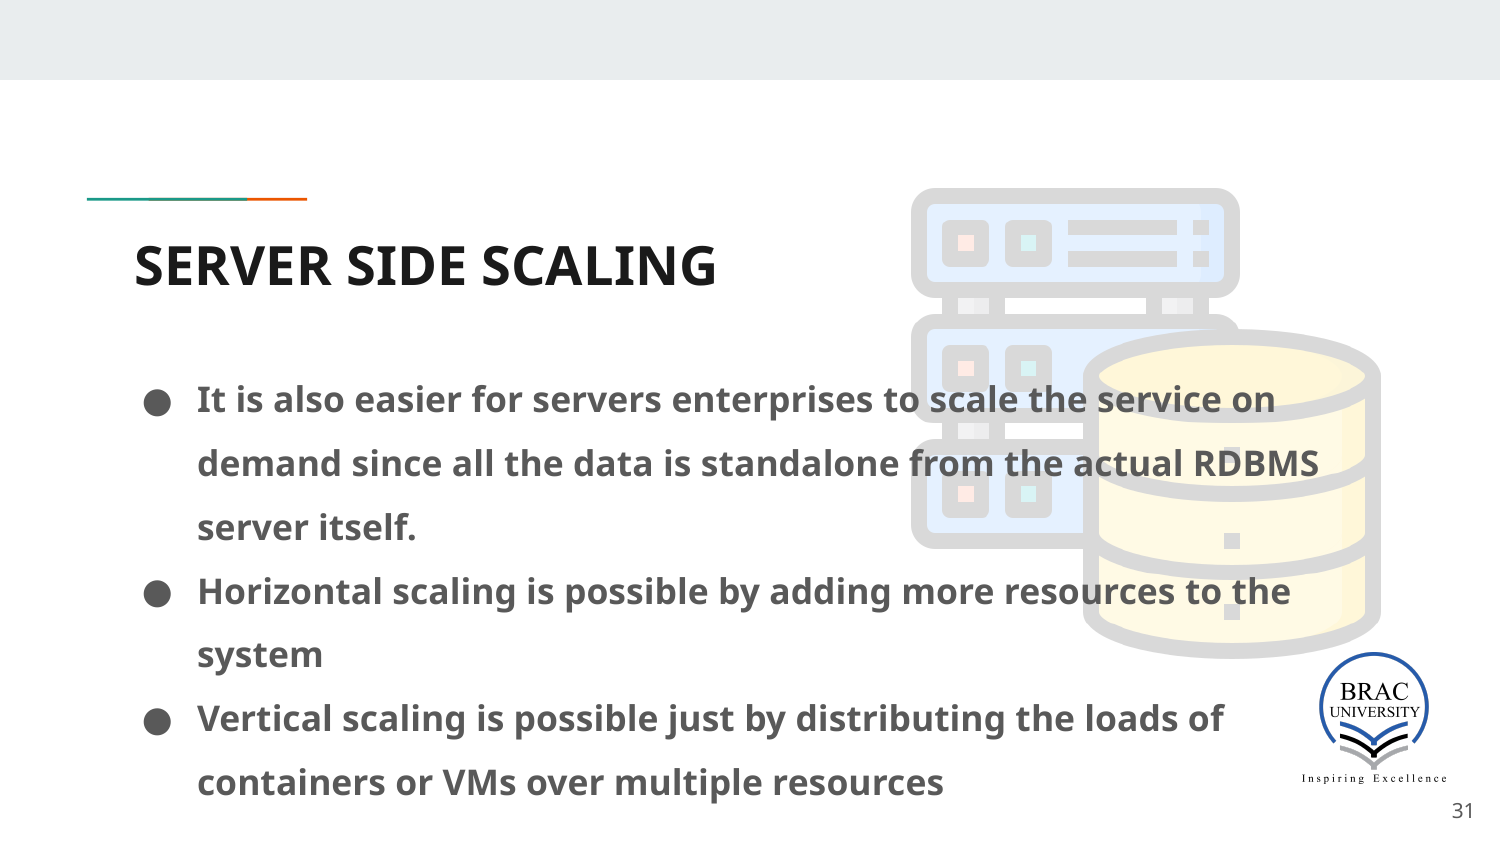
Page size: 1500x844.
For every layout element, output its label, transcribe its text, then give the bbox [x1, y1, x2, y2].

slide_number ‹#› [1400, 779, 1491, 844]
picture [894, 172, 1446, 784]
title SERVER SIDE SCALING [119, 216, 889, 305]
list It is also easier for servers enterprises to scale the service on demand since all the data is standalone from the actual RDBMS server itself. Horizontal scaling is possible by adding more resources to the system Vertical scaling is possible just by distributing the loads of containers or VMs over multiple resources [107, 341, 1369, 712]
